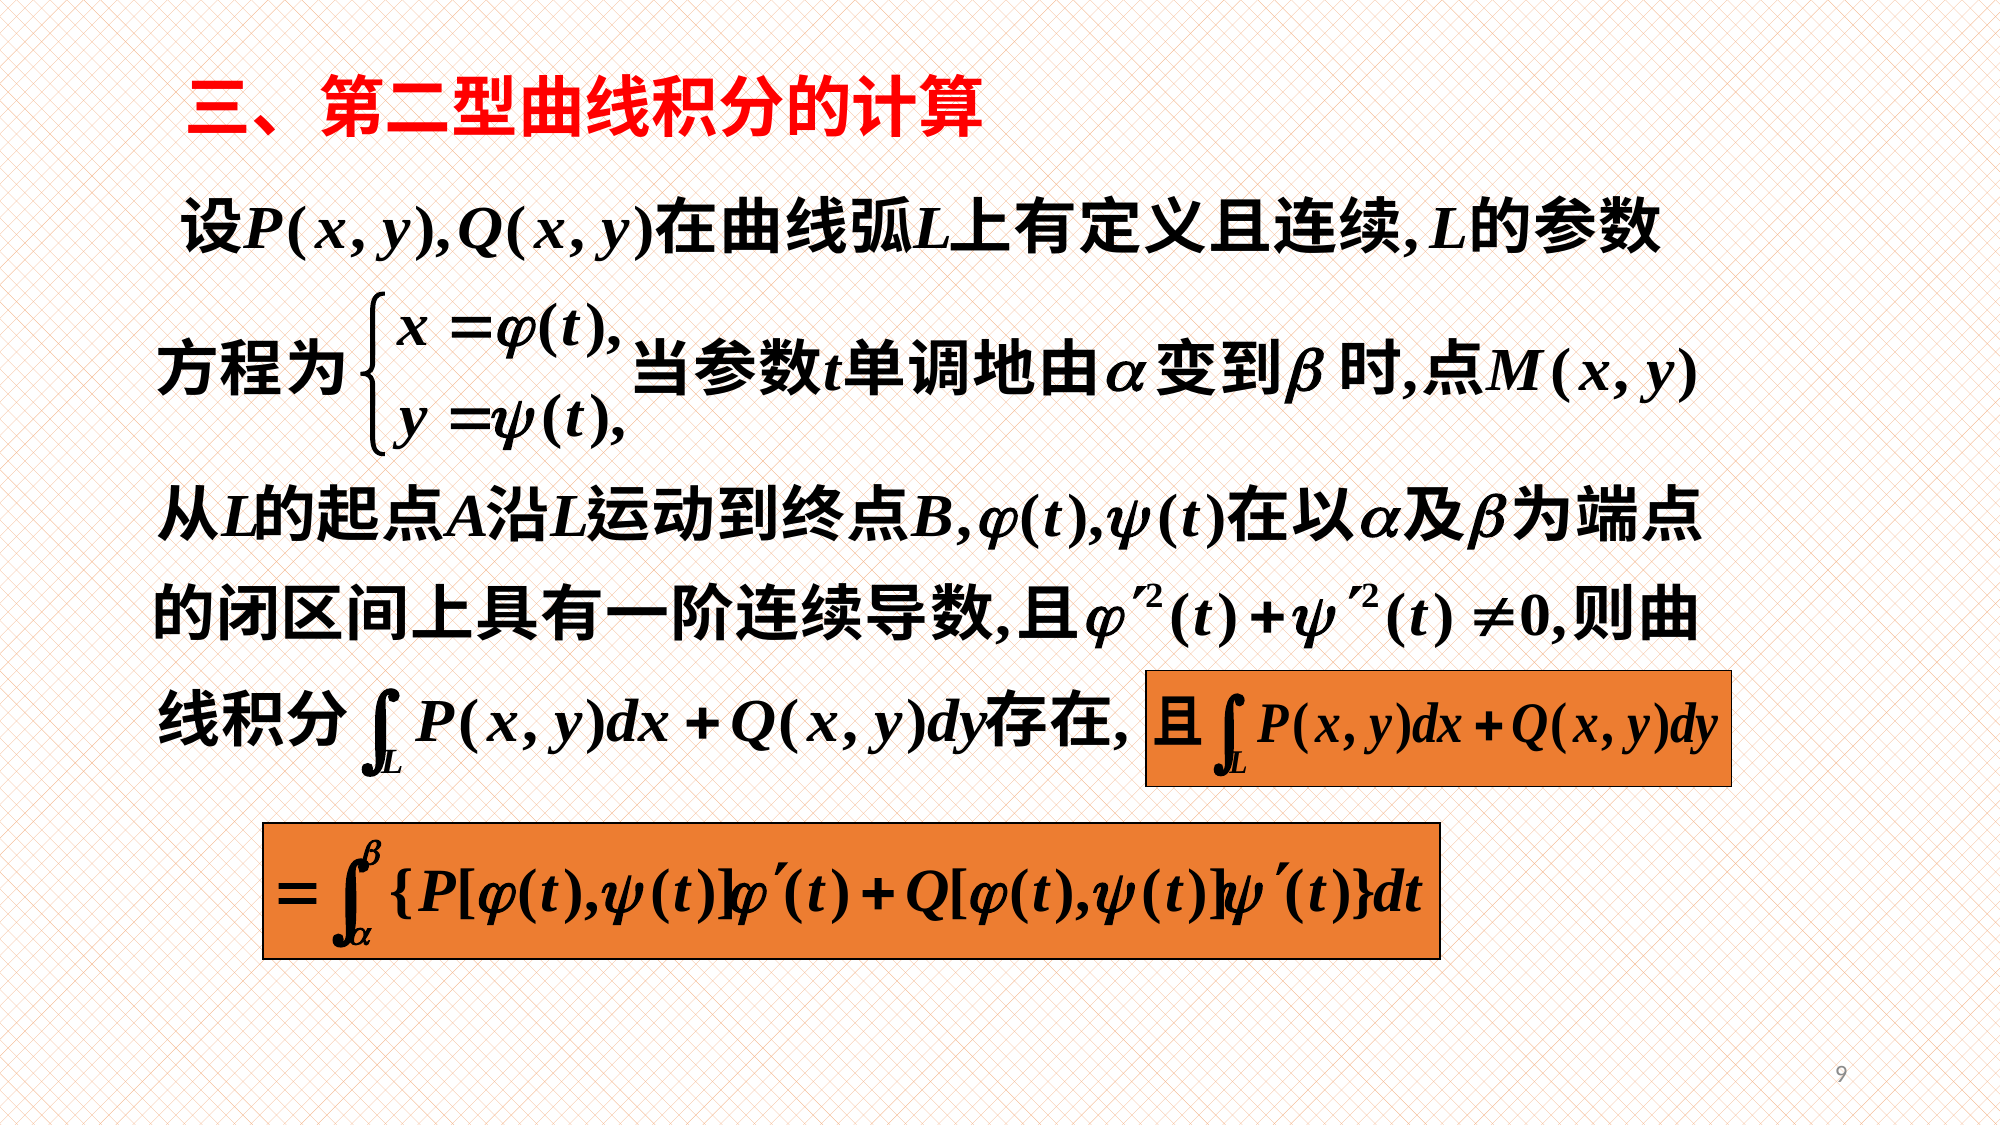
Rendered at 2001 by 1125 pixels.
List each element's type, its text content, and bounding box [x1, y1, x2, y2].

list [263, 824, 1439, 958]
title 三、第二型曲线积分的计算 [169, 53, 1008, 166]
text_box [148, 184, 1715, 786]
slide_number 9 [1412, 1042, 1863, 1103]
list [1146, 671, 1731, 786]
